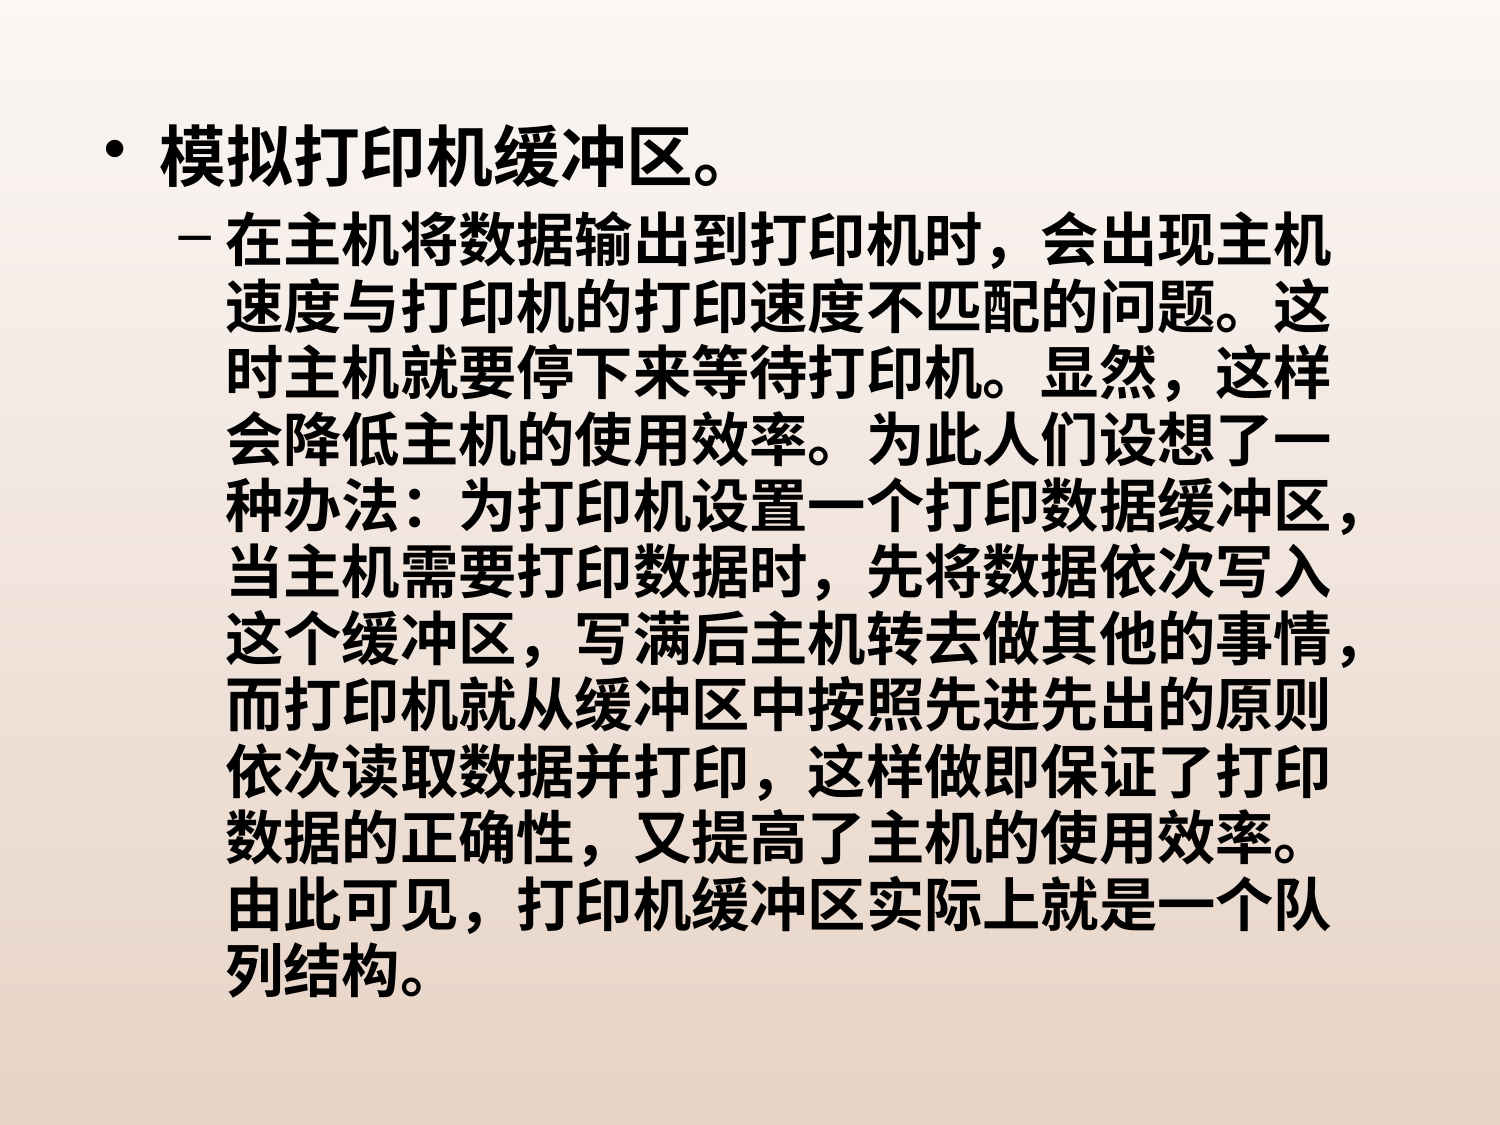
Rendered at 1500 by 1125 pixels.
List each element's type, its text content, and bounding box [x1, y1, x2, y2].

list 模拟打印机缓冲区。 在主机将数据输出到打印机时，会出现主机速度与打印机的打印速度不匹配的问题。这时主机就要停下来等待打印机。显然，这样会降低主机的使用效率。为此人们设想了一种办法：为打印机设置一个打印数据缓冲区，当主机需要打印数据时，先将数据依次写入这个缓冲区，写满后主机转去做其他的事情，而打印机就从缓冲区中按照先进先出的原则依次读取数据并打印，这样做即保证了打印数据的正确性，又提高了主机的使用效率。由此可见，打印机缓冲区实际上就是一个队列结构。 [88, 113, 1364, 789]
